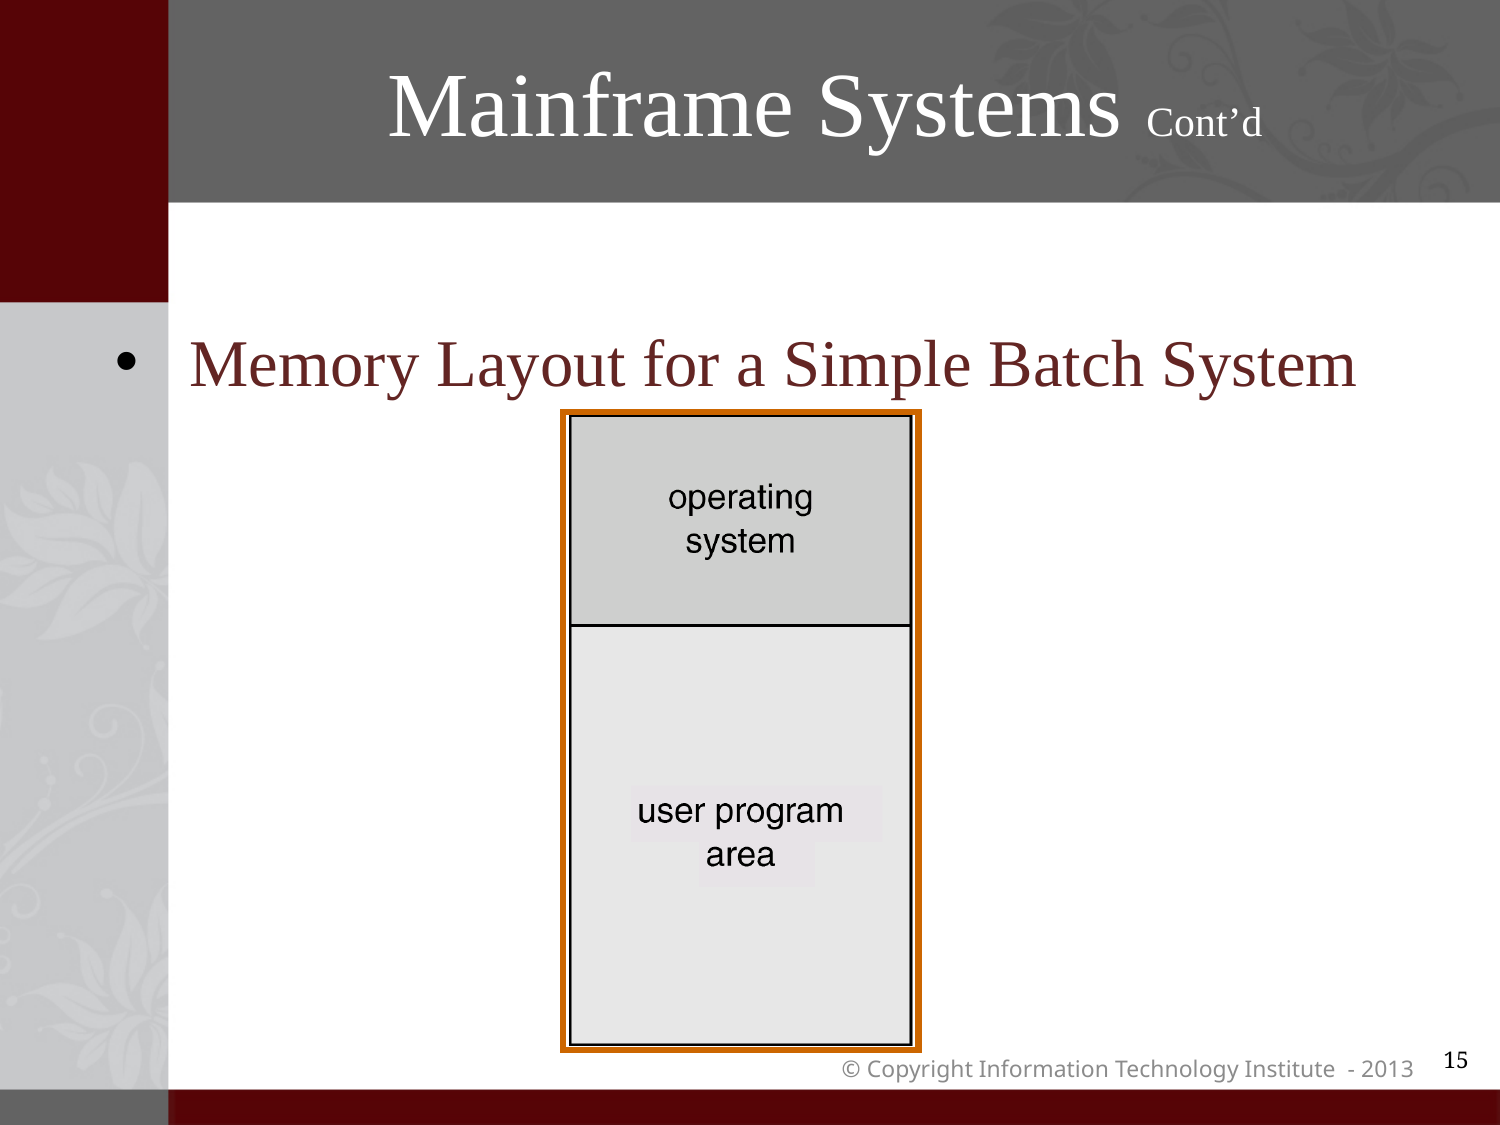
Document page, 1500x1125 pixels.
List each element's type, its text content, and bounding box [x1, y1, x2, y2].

title Mainframe Systems Cont’d [187, 0, 1463, 218]
picture [0, 0, 1500, 1125]
list Memory Layout for a Simple Batch System [99, 312, 1450, 1025]
